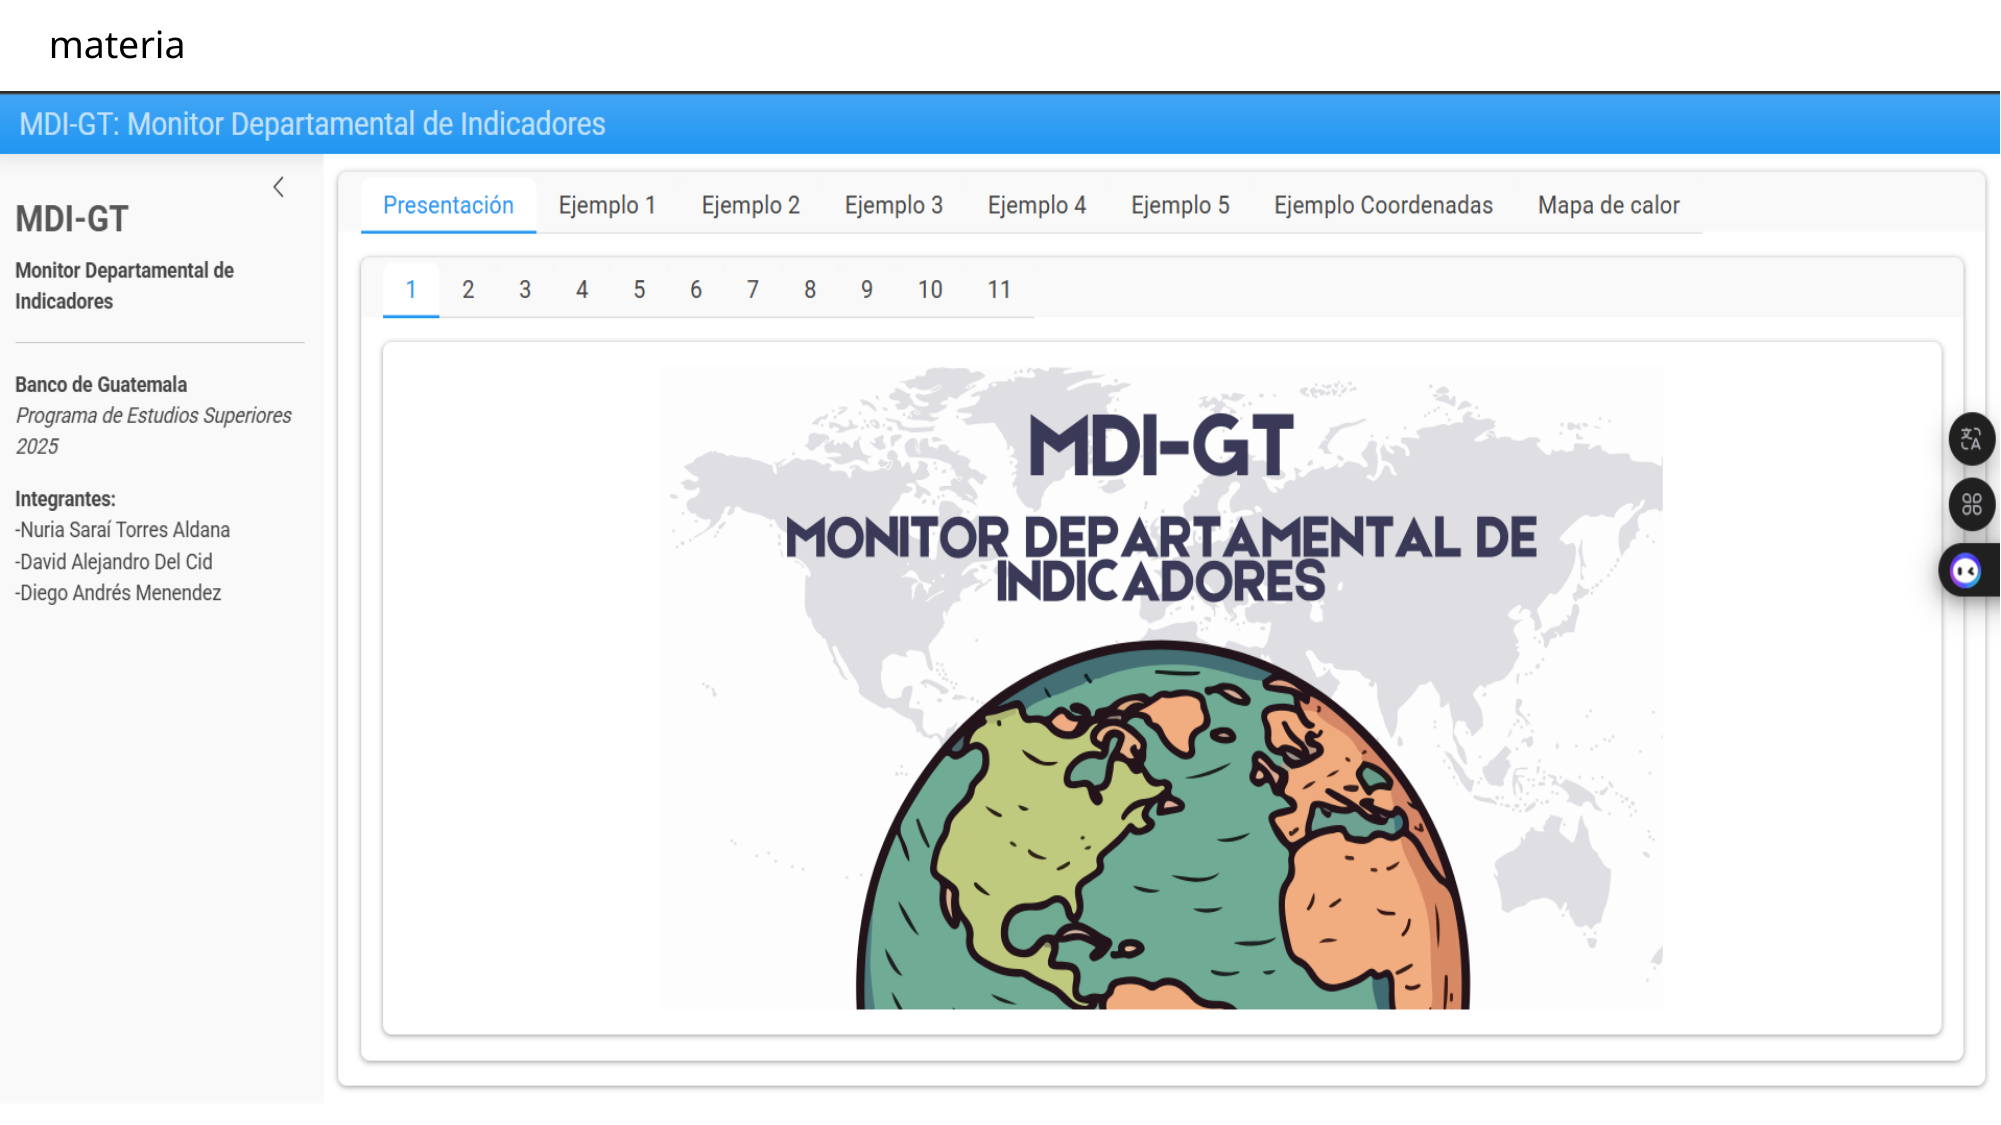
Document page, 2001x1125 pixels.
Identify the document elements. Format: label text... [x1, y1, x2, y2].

text_box materia [33, 13, 1034, 73]
picture [0, 90, 2000, 1125]
